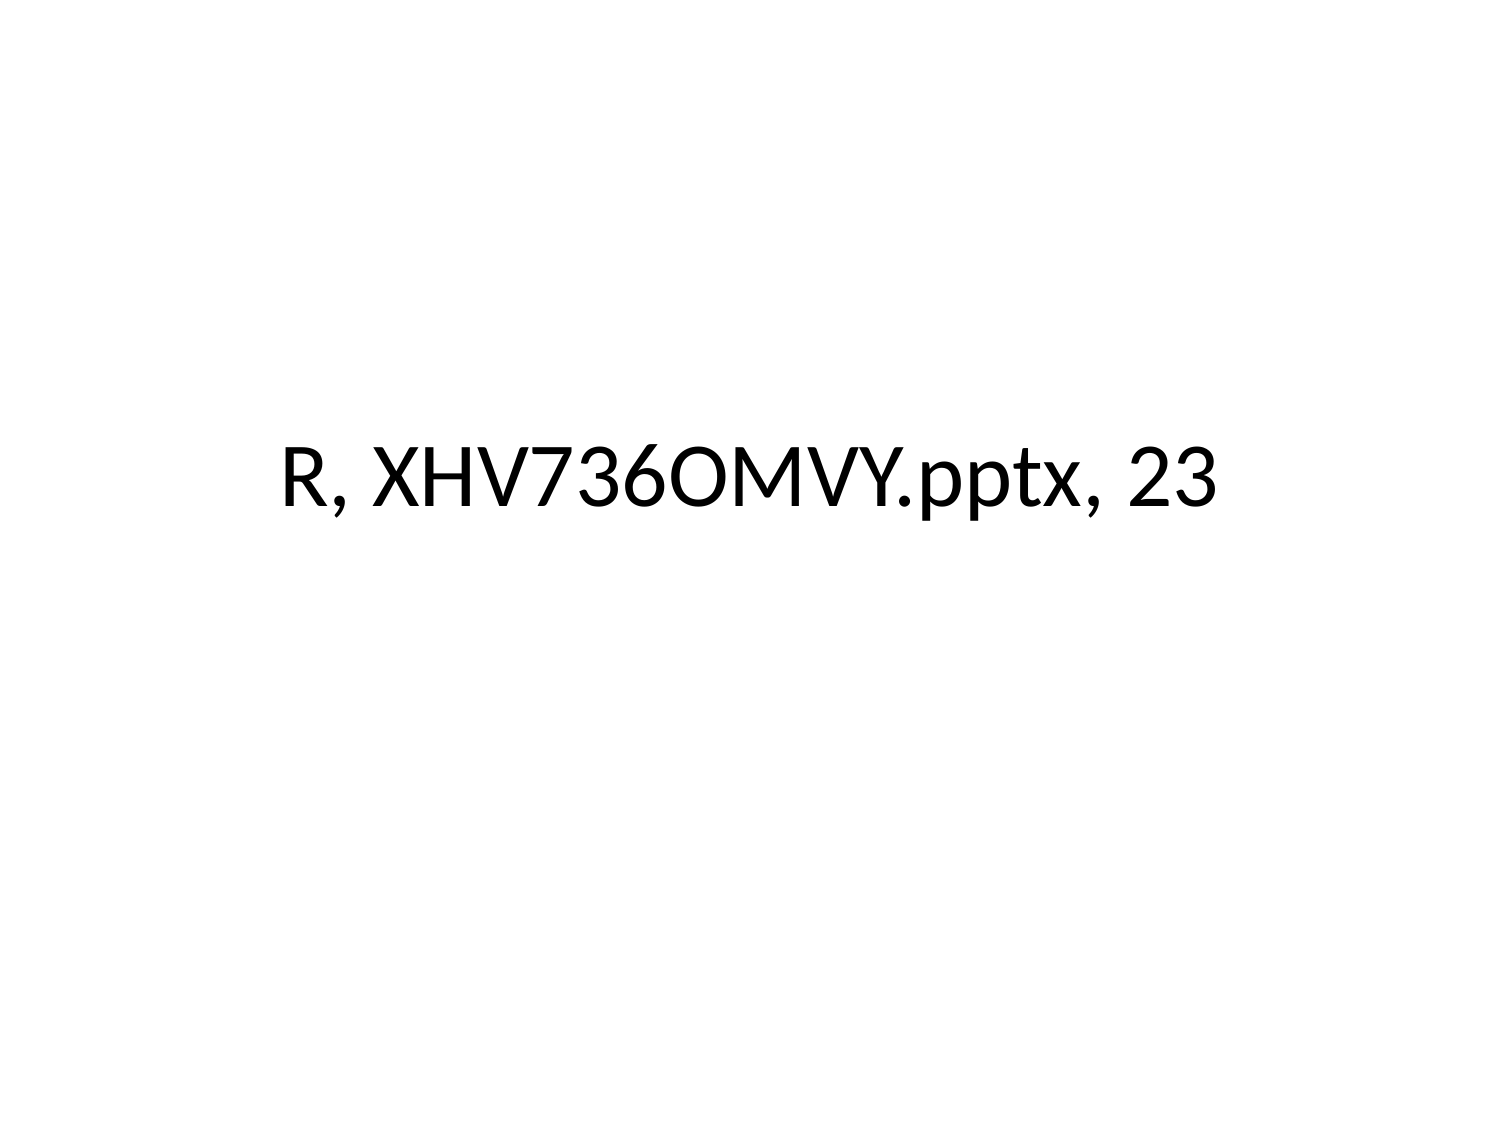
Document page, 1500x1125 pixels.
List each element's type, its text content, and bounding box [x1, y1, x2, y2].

title R, XHV736OMVY.pptx, 23 [112, 349, 1388, 591]
